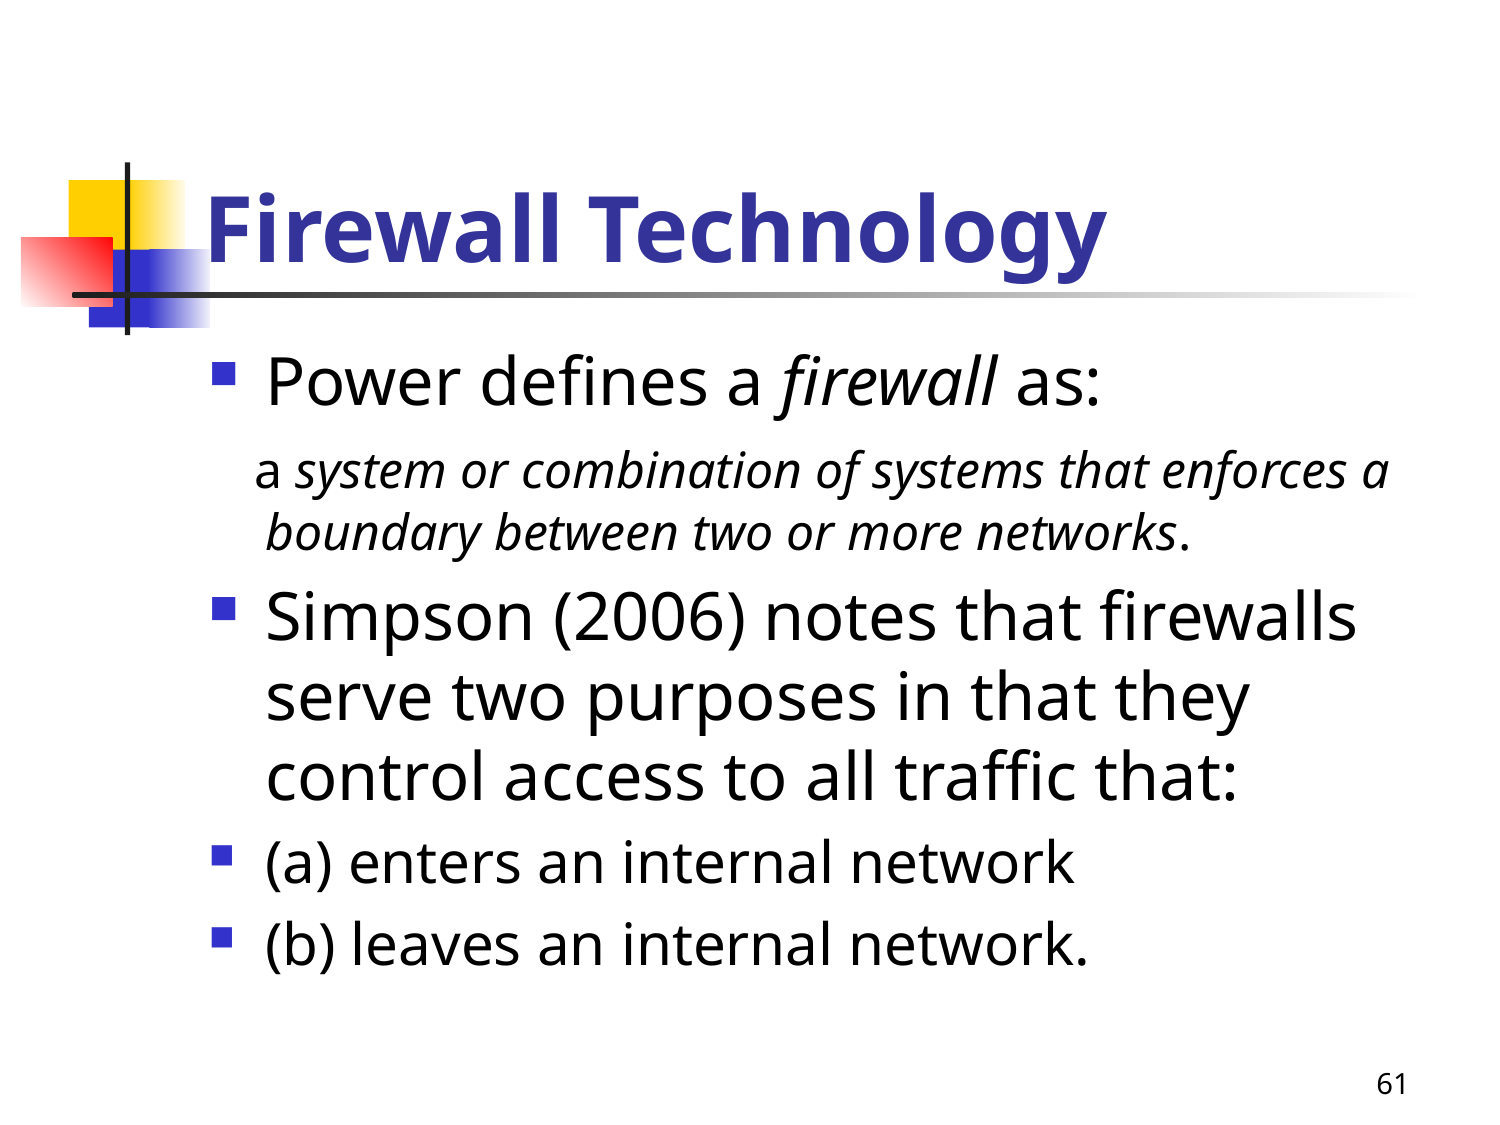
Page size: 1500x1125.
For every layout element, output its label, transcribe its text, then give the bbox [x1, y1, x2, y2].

slide_number 61 [1112, 1037, 1425, 1113]
title Firewall Technology [188, 101, 1468, 289]
list Power defines a firewall as: a system or combination of systems that enforces a boundary between two or more networks. Simpson (2006) notes that firewalls serve two purposes in that they control access to all traffic that: (a) enters an internal network (b) leaves an internal network. [193, 331, 1469, 1006]
